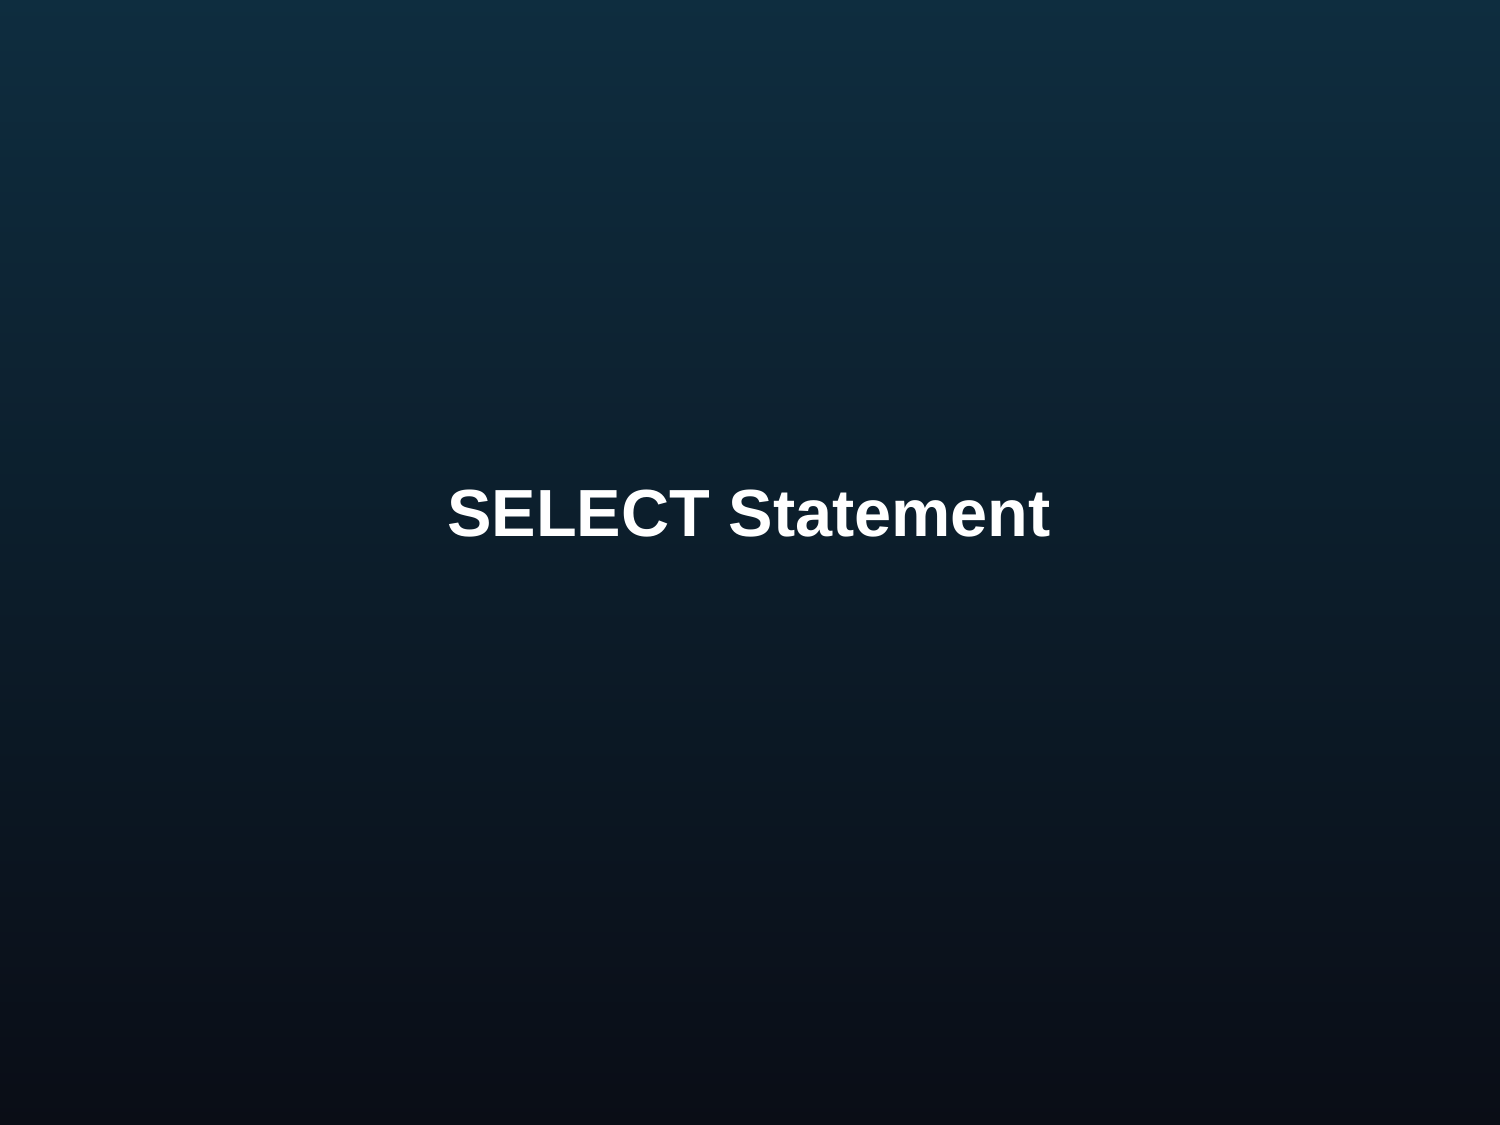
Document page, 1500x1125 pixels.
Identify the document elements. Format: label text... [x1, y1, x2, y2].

list SELECT Statement [0, 462, 1499, 559]
